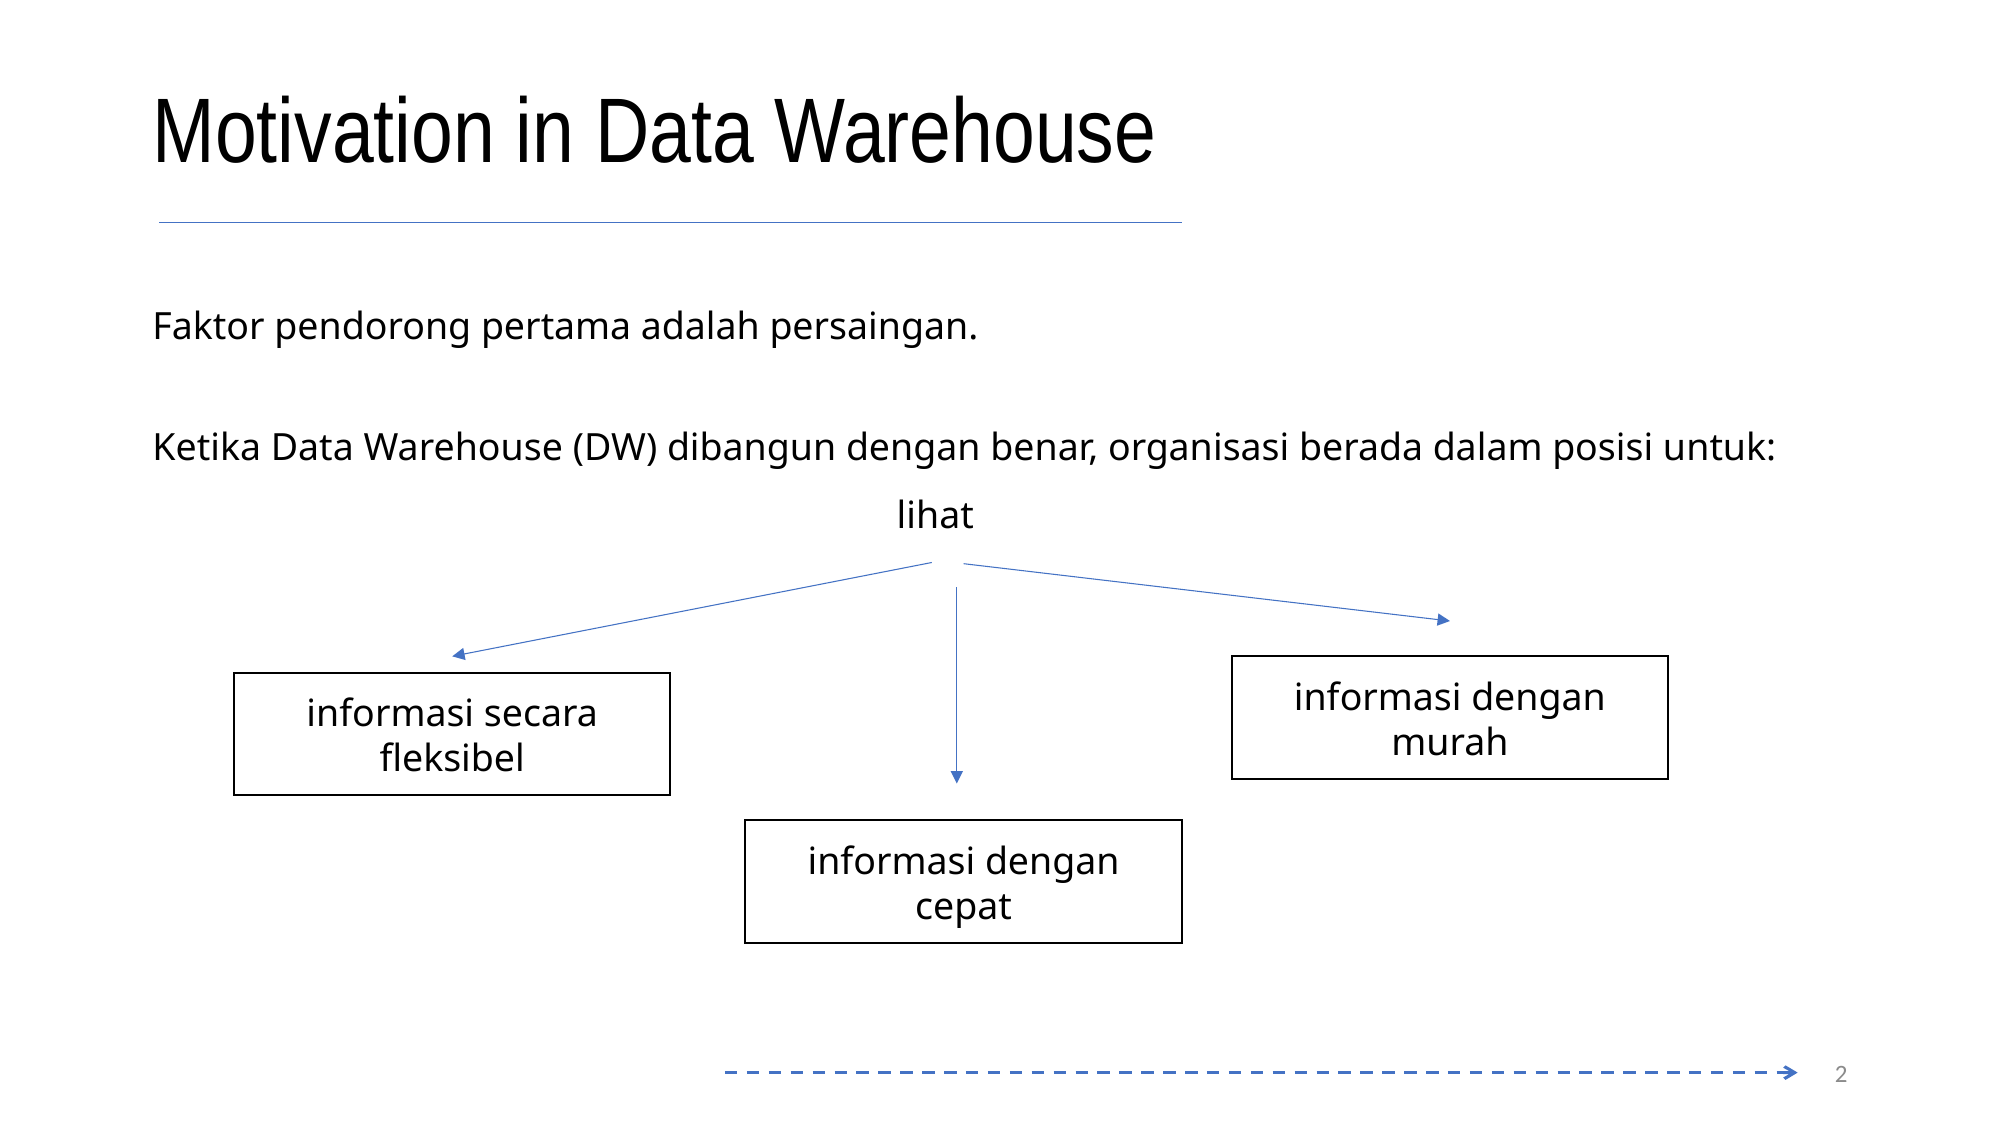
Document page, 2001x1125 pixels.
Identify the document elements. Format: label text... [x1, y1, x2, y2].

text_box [963, 563, 1450, 622]
text_box informasi dengan cepat [744, 819, 1183, 944]
text_box informasi dengan murah [1231, 655, 1669, 780]
title Motivation in Data Warehouse [137, 59, 1863, 207]
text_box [452, 562, 932, 657]
text_box lihat [876, 482, 994, 545]
slide_number 2 [1412, 1042, 1863, 1103]
list Faktor pendorong pertama adalah persaingan. Ketika Data Warehouse (DW) dibangun dengan benar, organisasi berada dalam posisi untuk: [137, 299, 1863, 1014]
text_box informasi secara fleksibel [233, 672, 671, 796]
